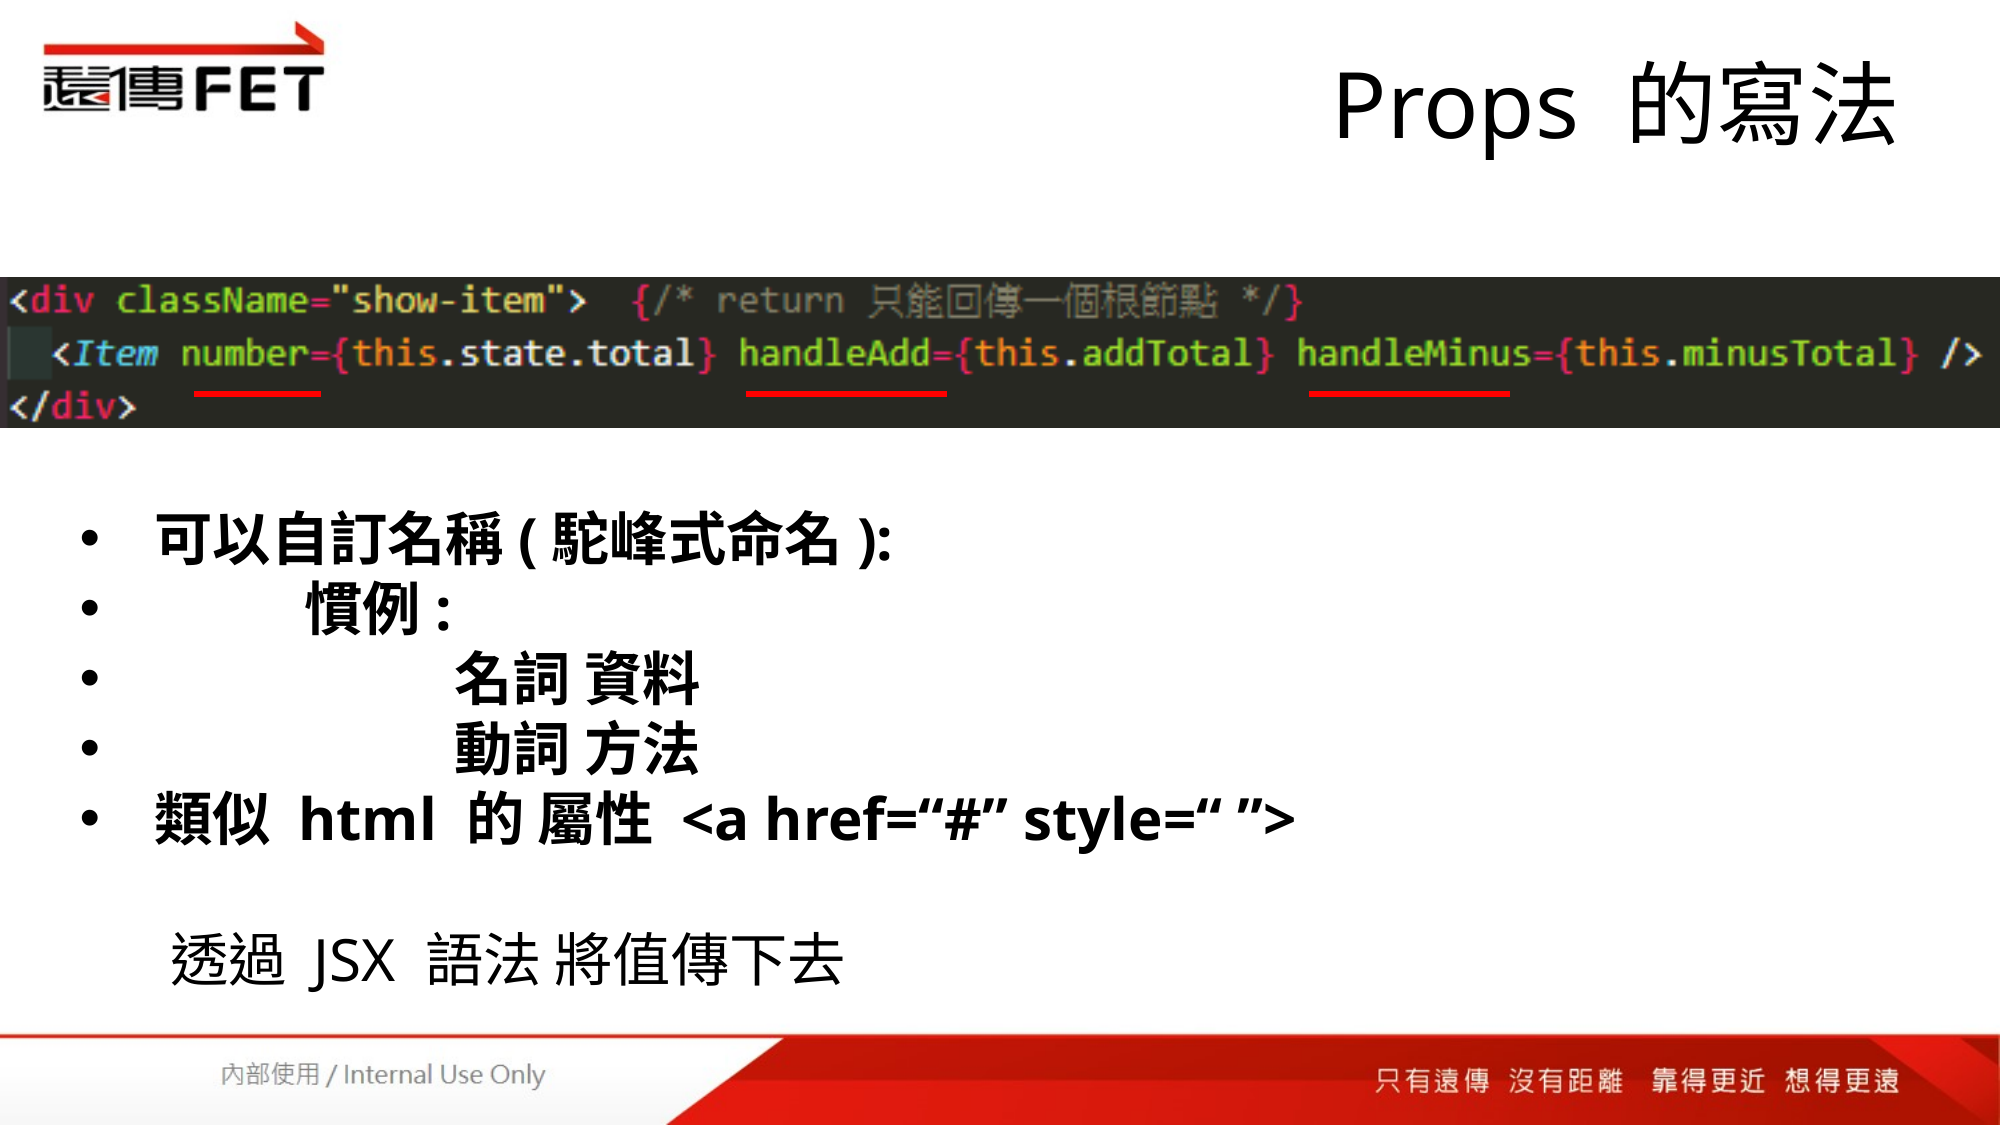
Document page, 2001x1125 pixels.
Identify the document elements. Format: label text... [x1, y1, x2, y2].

text_box 可以自訂名稱(駝峰式命名): 慣例: 名詞 資料 動詞 方法 類似 html 的 屬性 <a href=“#” style=“ ”> [64, 494, 1313, 860]
title Props 的寫法 [190, 0, 1916, 218]
text_box 透過 JSX 語法 將值傳下去 [155, 915, 861, 1001]
picture [0, 0, 2000, 1125]
